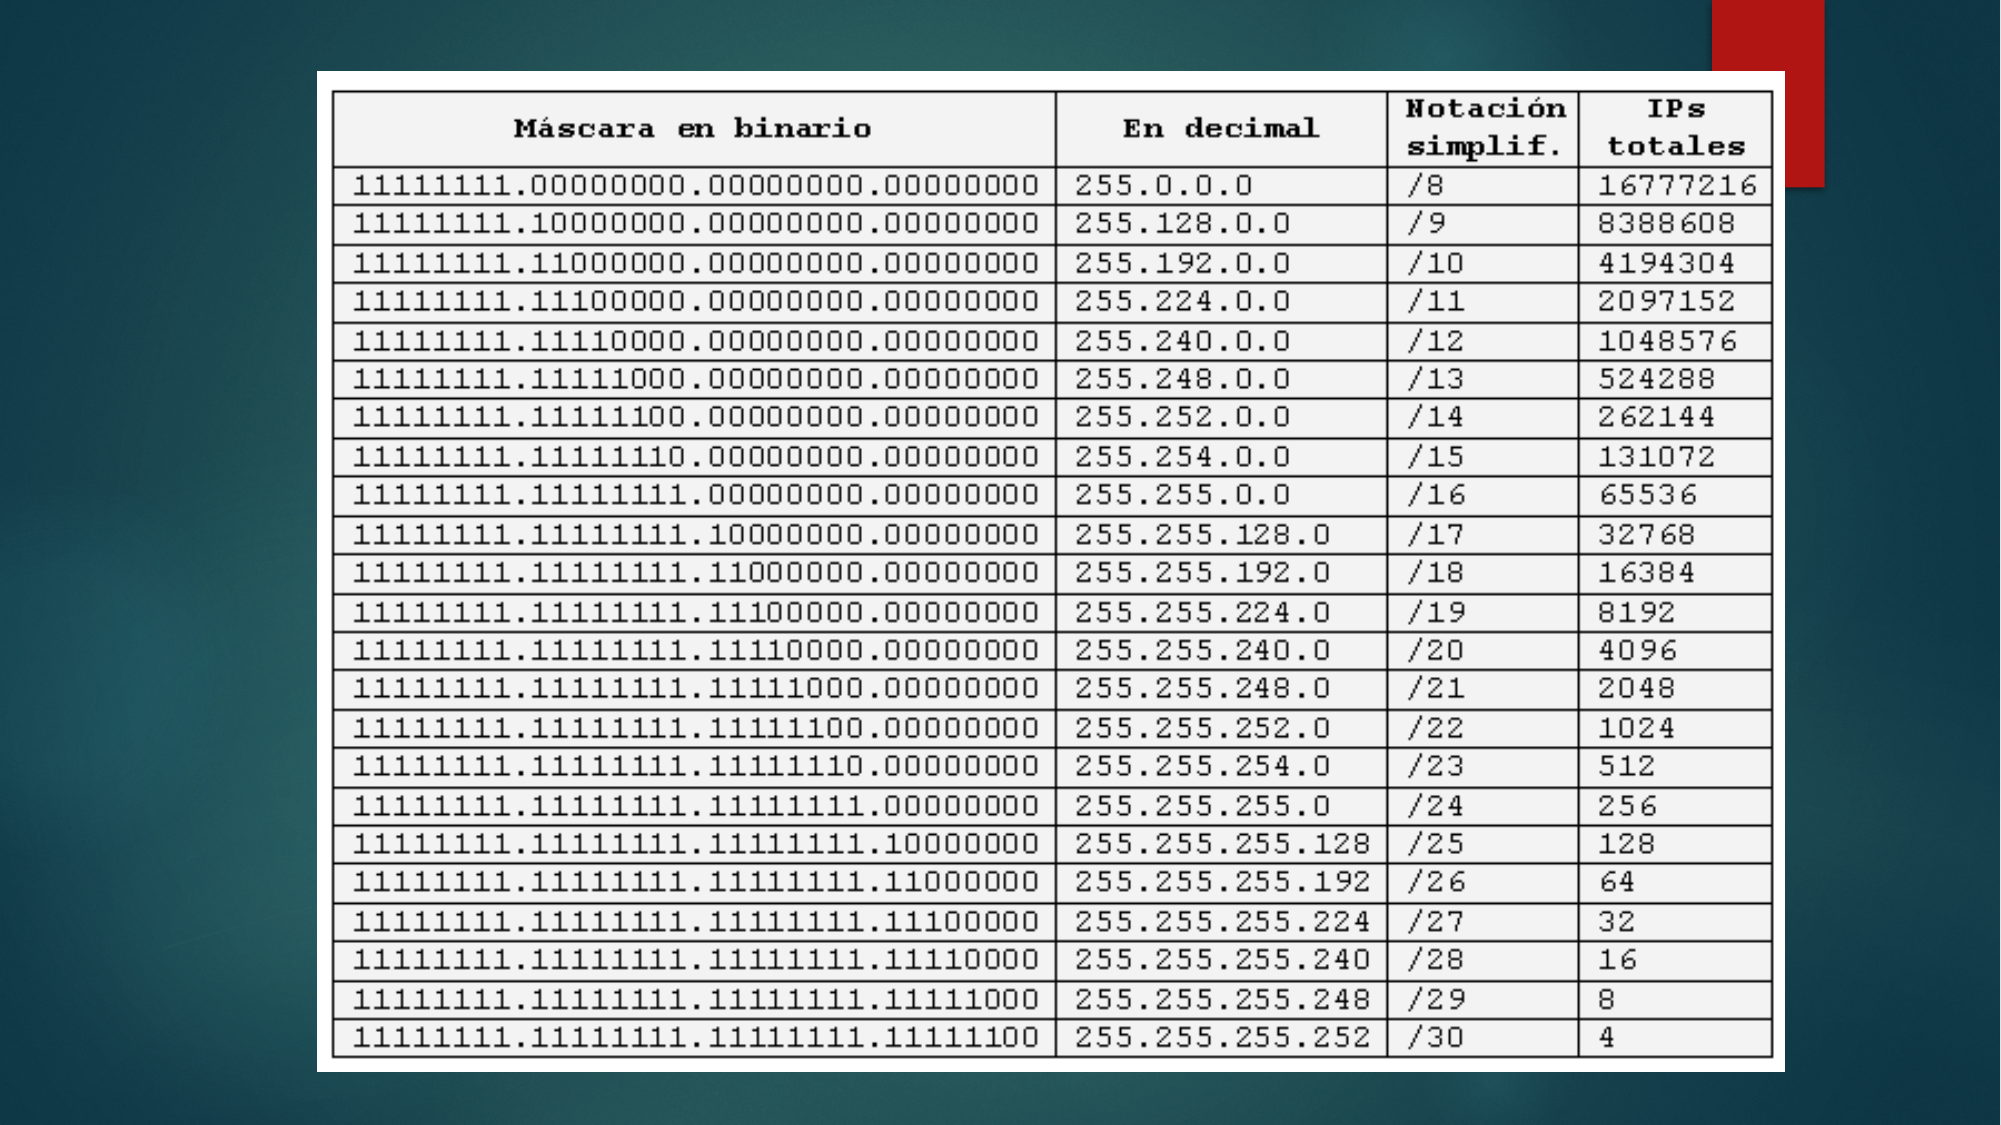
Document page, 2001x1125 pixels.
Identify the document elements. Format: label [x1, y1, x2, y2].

picture [0, 0, 1785, 1125]
